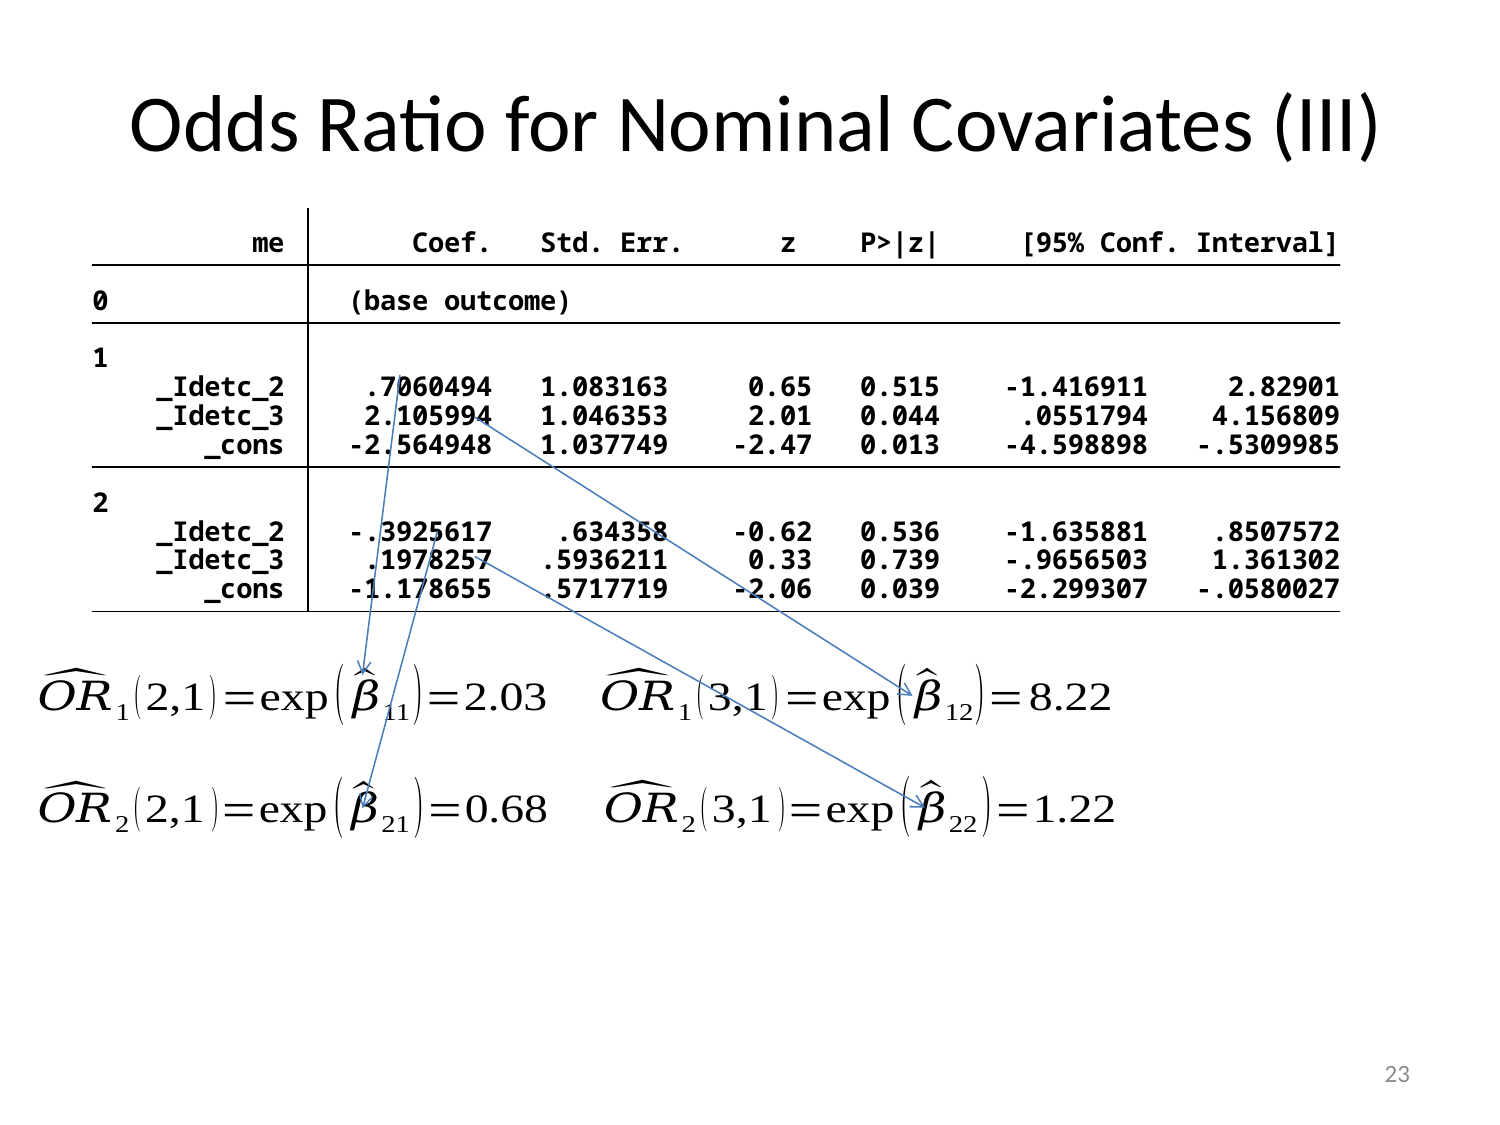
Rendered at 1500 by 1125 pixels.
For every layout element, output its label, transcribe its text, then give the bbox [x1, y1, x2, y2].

picture [87, 208, 1363, 627]
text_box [362, 374, 401, 530]
title Odds Ratio for Nominal Covariates (III) [81, 24, 1432, 213]
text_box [474, 417, 913, 555]
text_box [362, 530, 438, 809]
slide_number 23 [1074, 1042, 1425, 1103]
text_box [474, 556, 926, 808]
